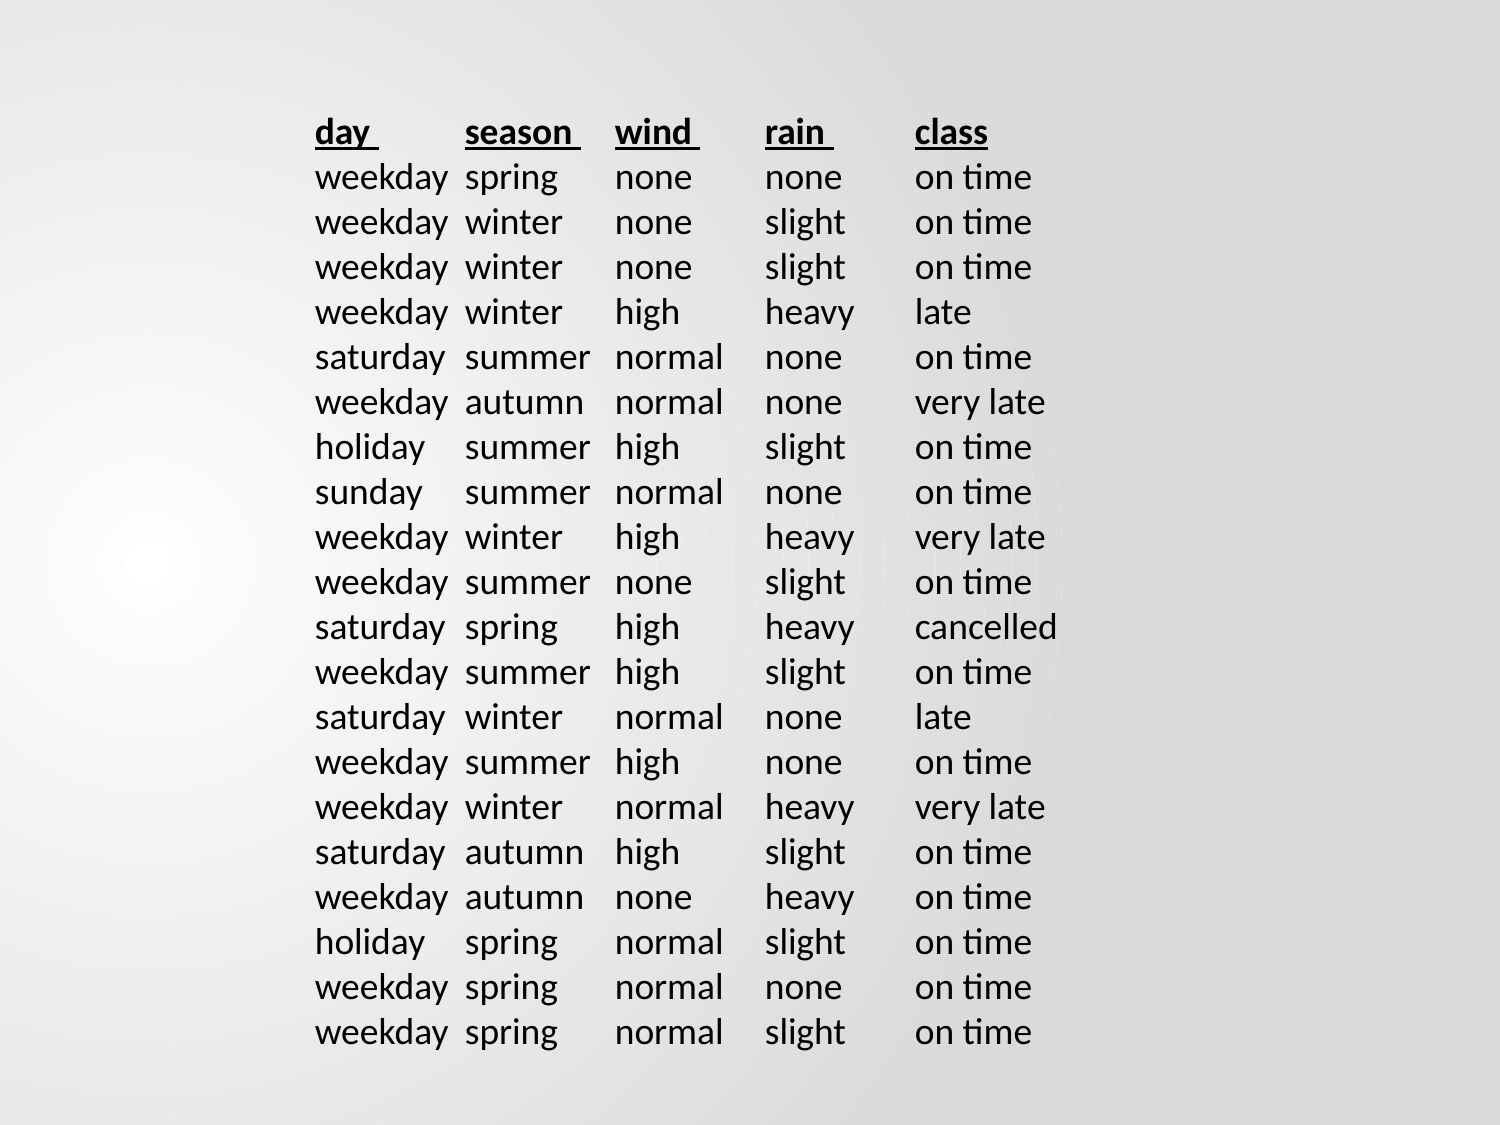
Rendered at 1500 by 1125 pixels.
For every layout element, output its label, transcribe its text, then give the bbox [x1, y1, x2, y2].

text_box day season wind rain class weekday spring none none on time weekday winter none slight on time weekday winter none slight on time weekday winter high heavy late saturday summer normal none on time weekday autumn normal none very late holiday summer high slight on time sunday summer normal none on time weekday winter high heavy very late weekday summer none slight on time saturday spring high heavy cancelled weekday summer high slight on time saturday winter normal none late weekday summer high none on time weekday winter normal heavy very late saturday autumn high slight on time weekday autumn none heavy on time holiday spring normal slight on time weekday spring normal none on time weekday spring normal slight on time [299, 99, 1125, 1060]
